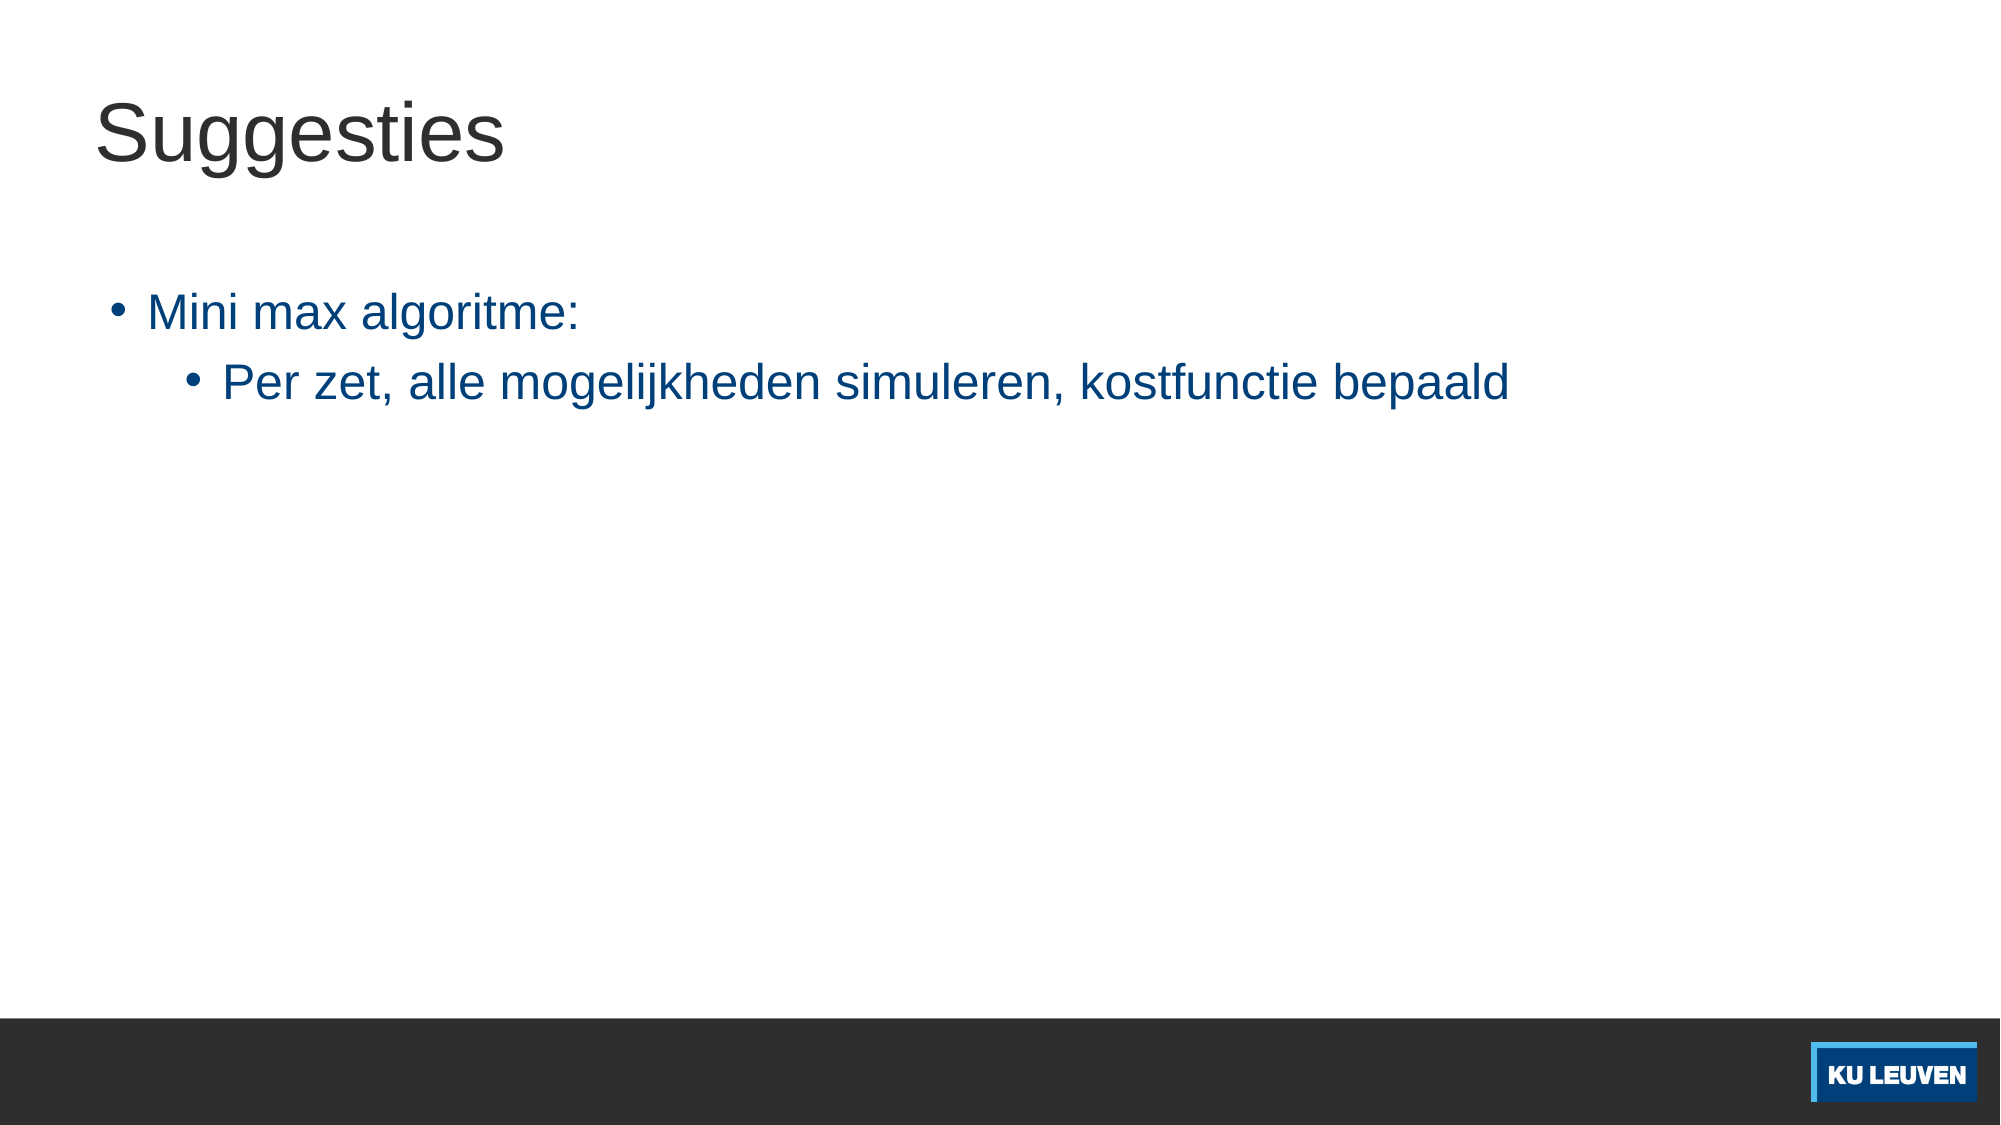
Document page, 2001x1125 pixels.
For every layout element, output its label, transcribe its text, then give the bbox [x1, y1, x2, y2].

picture [1811, 1042, 1977, 1102]
list Mini max algoritme: Per zet, alle mogelijkheden simuleren, kostfunctie bepaald [94, 271, 1906, 1004]
title Suggesties [94, 33, 1906, 223]
